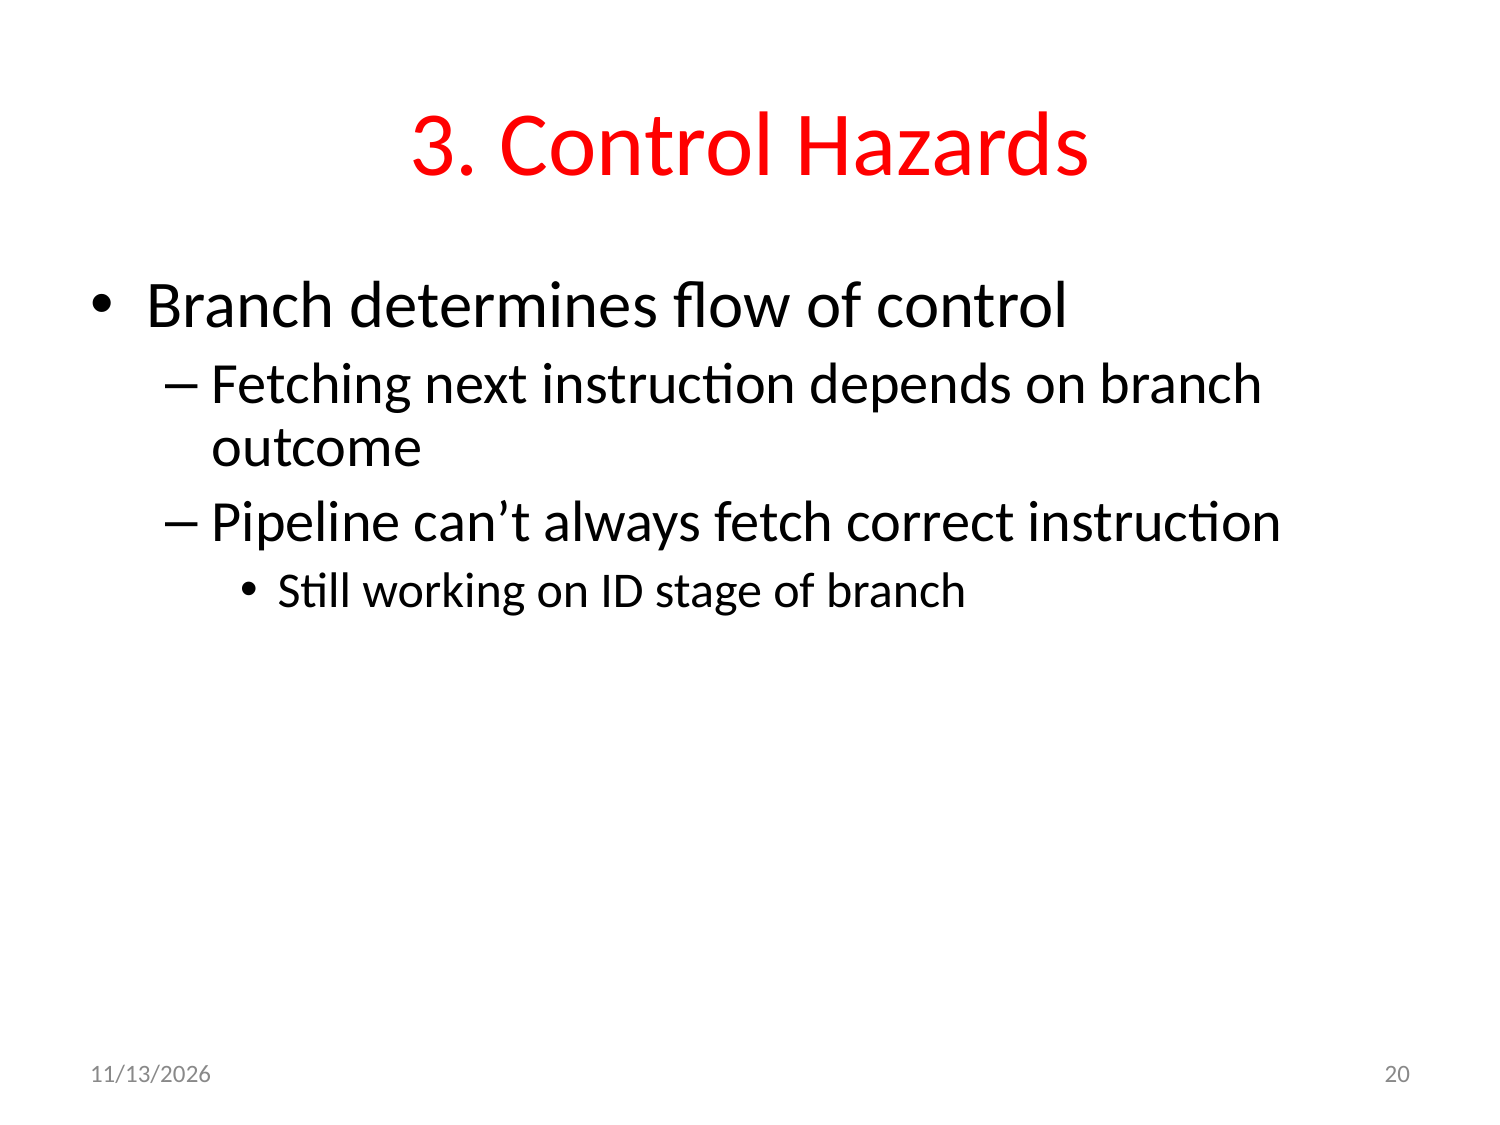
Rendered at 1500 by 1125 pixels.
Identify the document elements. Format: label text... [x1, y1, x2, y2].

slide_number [75, 1042, 425, 1103]
title 3. Control Hazards [75, 45, 1425, 233]
slide_number 20 [1074, 1042, 1425, 1103]
list Branch determines flow of control Fetching next instruction depends on branch outcome Pipeline can’t always fetch correct instruction Still working on ID stage of branch [75, 262, 1425, 762]
